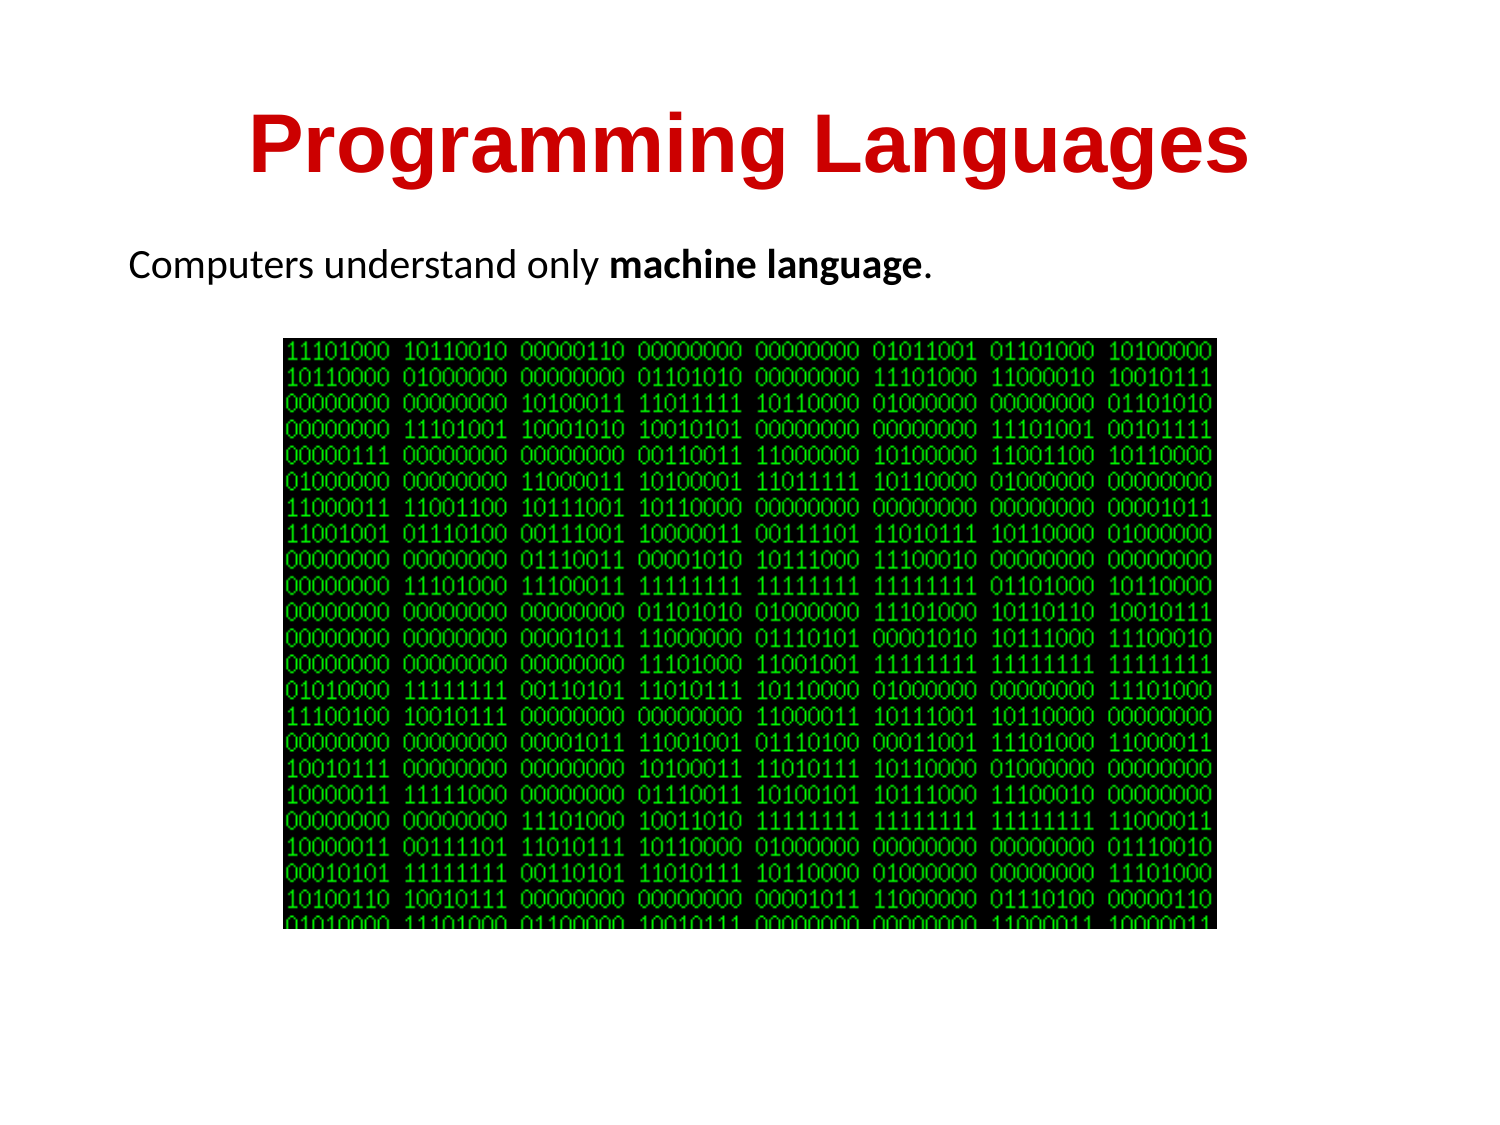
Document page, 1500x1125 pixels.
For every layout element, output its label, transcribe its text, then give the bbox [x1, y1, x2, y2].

text_box Programming Languages [74, 45, 1425, 233]
picture [283, 337, 1217, 929]
text_box Computers understand only machine language. [113, 233, 1272, 295]
